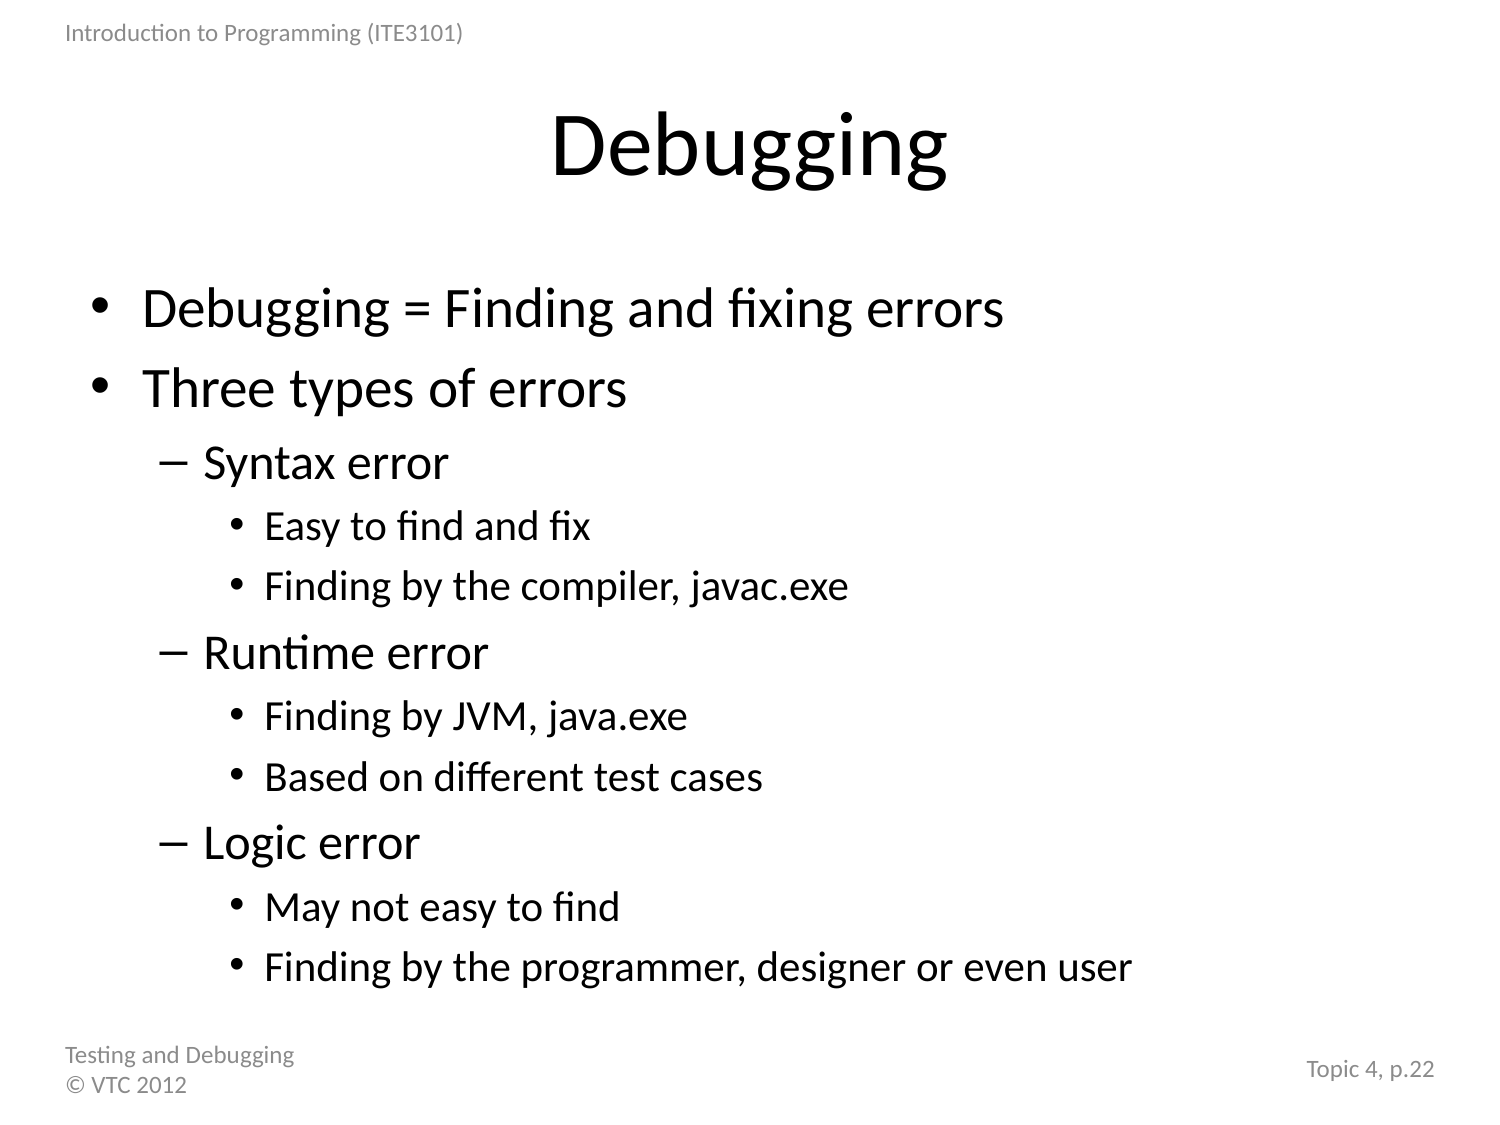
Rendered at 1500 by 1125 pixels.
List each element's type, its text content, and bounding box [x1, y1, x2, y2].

list Debugging = Finding and fixing errors Three types of errors Syntax error Easy to find and fix Finding by the compiler, javac.exe Runtime error Finding by JVM, java.exe Based on different test cases Logic error May not easy to find Finding by the programmer, designer or even user [75, 262, 1425, 1005]
title Debugging [75, 45, 1425, 233]
